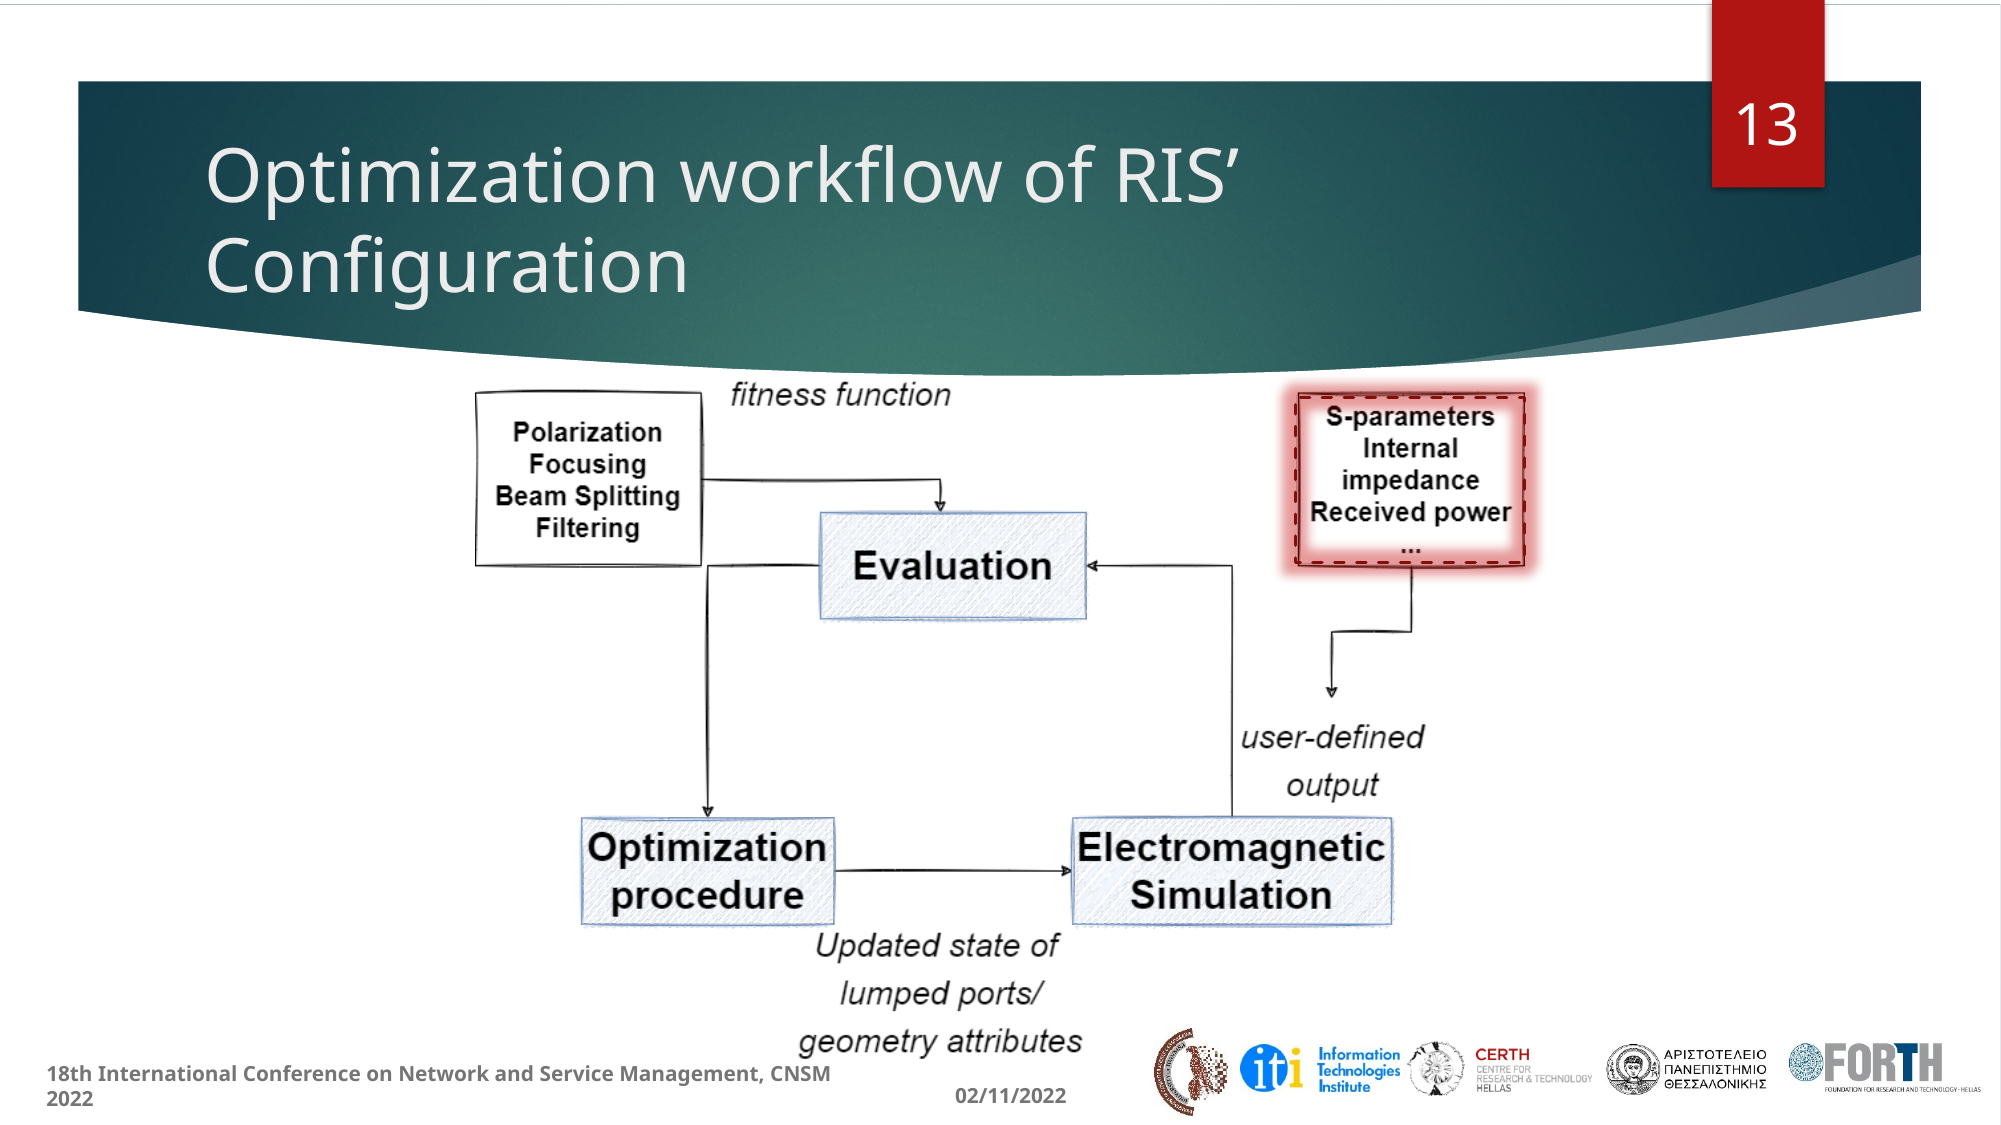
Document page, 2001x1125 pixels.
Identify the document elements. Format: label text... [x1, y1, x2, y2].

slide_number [918, 1081, 1082, 1121]
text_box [1154, 1025, 1981, 1116]
title Optimization workflow of RIS’ Configuration [189, 159, 1638, 276]
picture [475, 366, 1525, 1071]
slide_number 13 [1698, 48, 1836, 175]
footer 18th International Conference on Network and Service Management, CNSM 2022 [31, 1060, 883, 1112]
